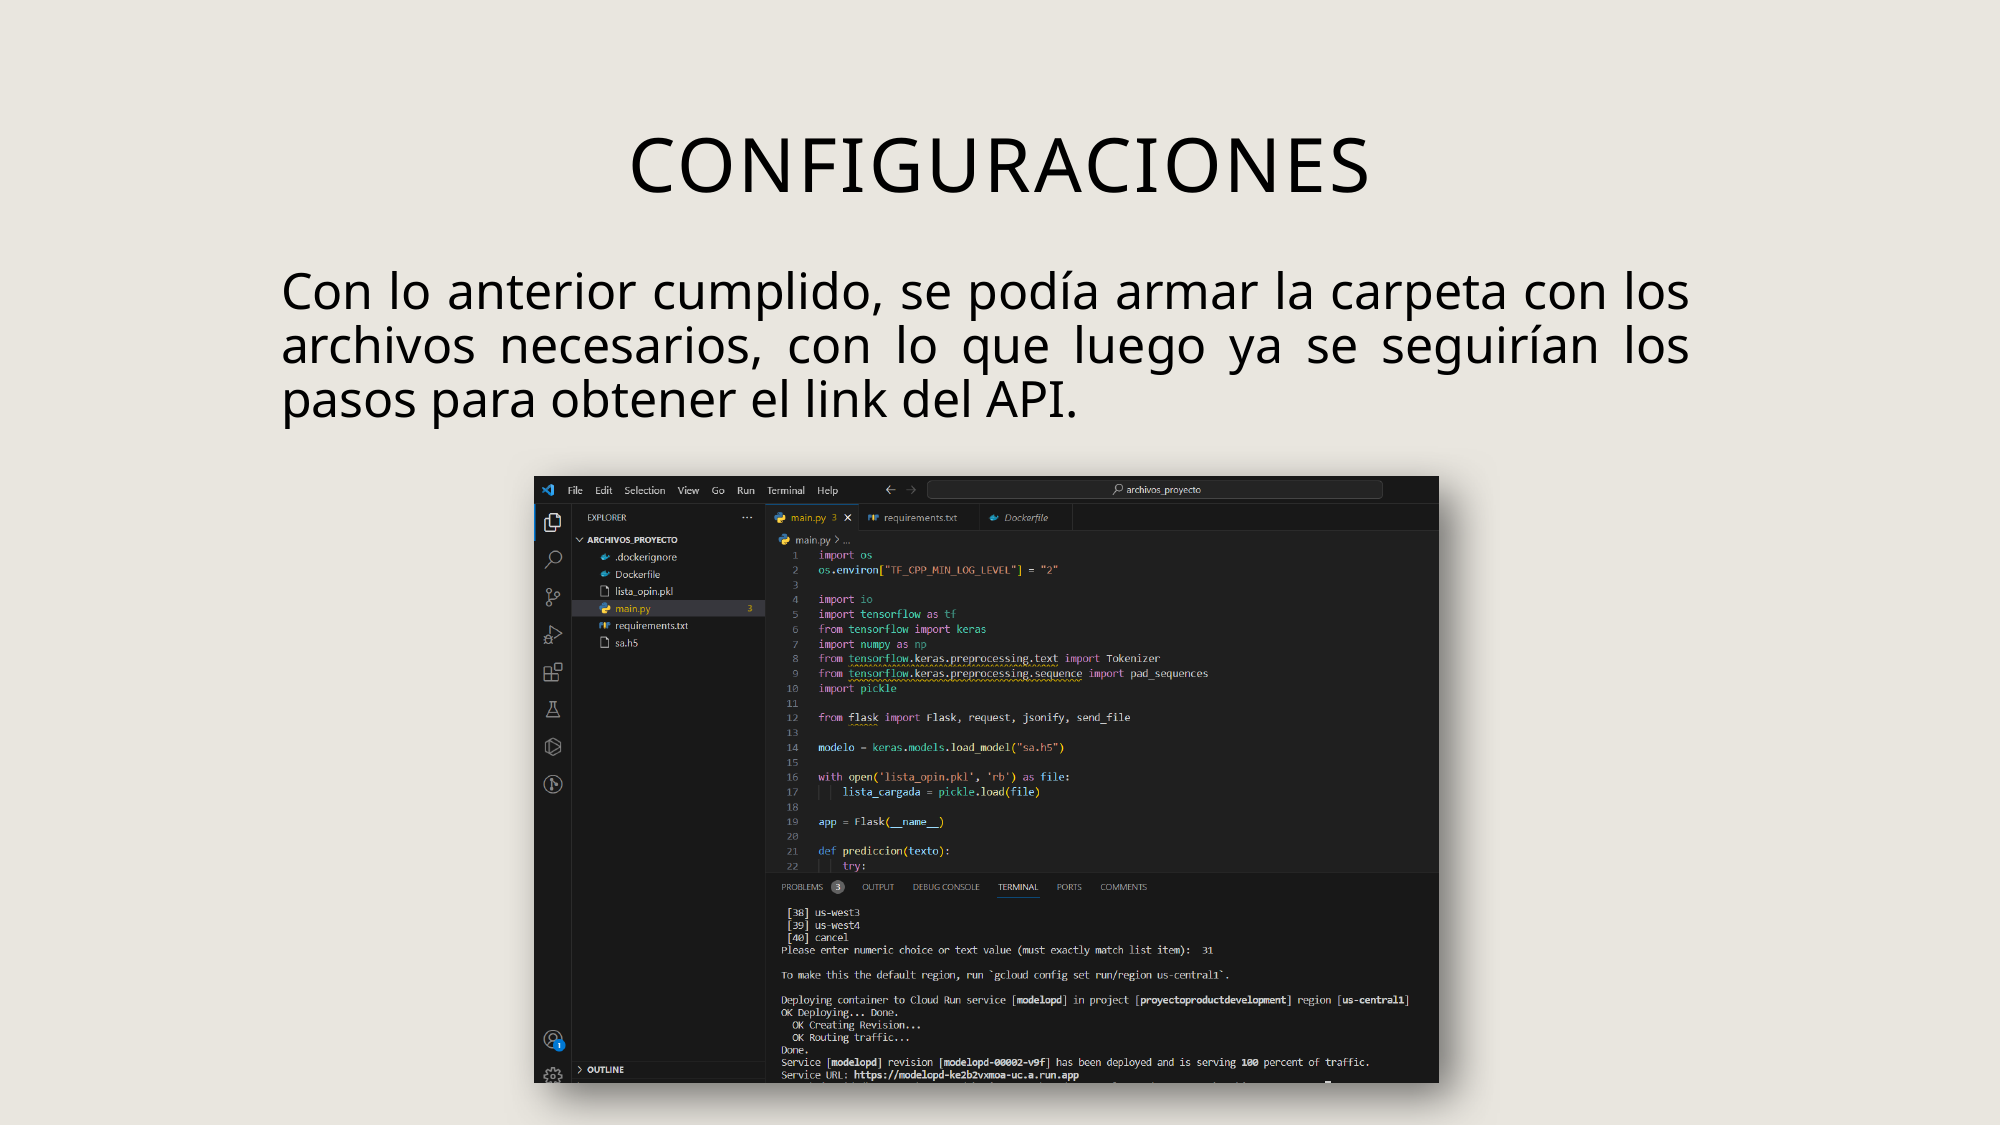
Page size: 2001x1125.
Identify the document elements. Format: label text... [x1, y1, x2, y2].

picture [534, 476, 1439, 1083]
title CONFIGURACIONES [137, 59, 1863, 278]
text_box Con lo anterior cumplido, se podía armar la carpeta con los archivos necesarios, con lo que luego ya se seguirían los pasos para obtener el link del API. [266, 258, 1707, 865]
